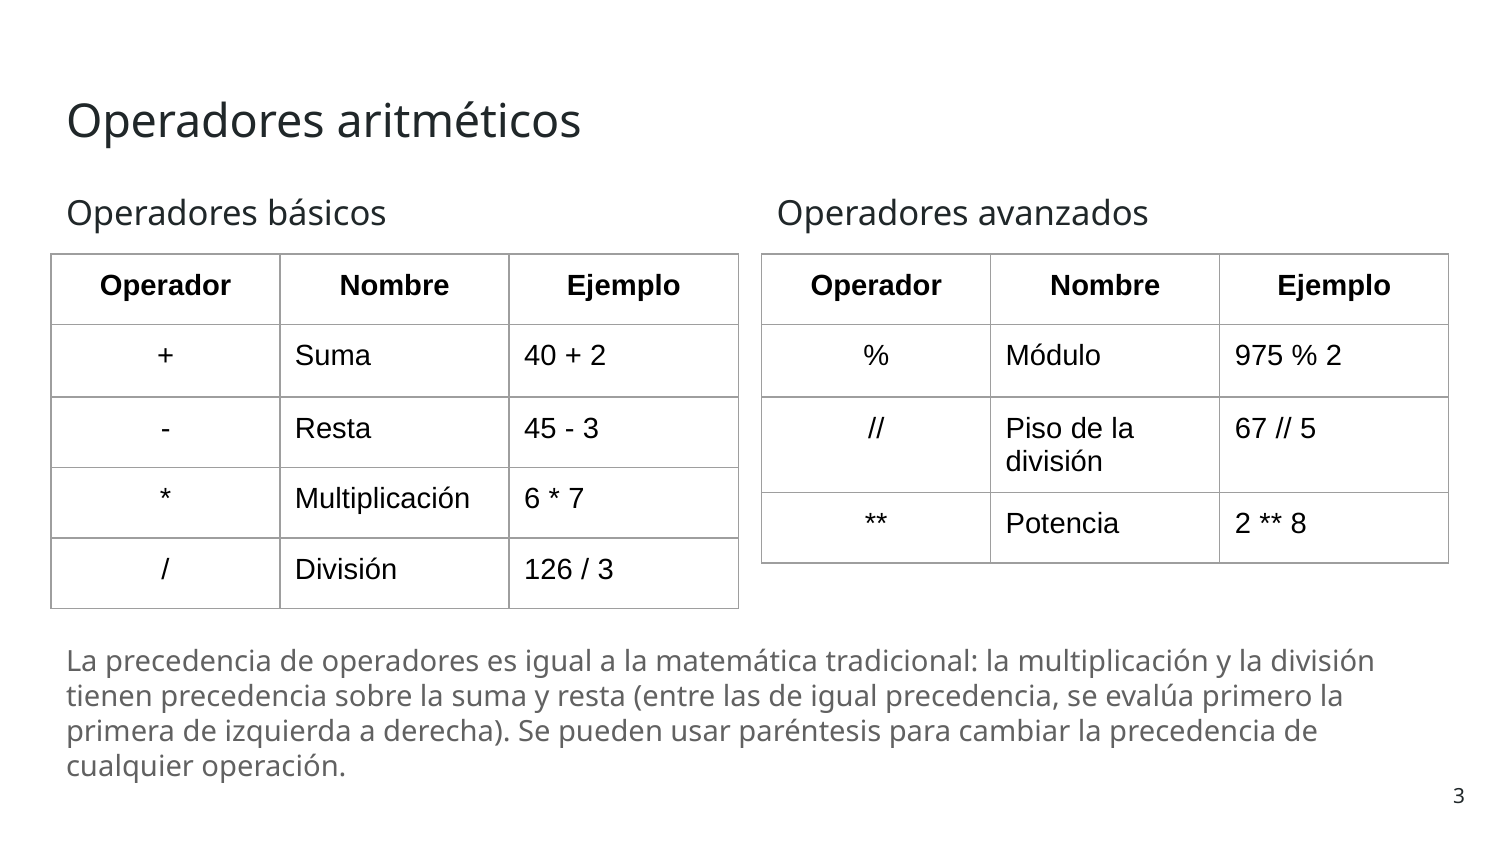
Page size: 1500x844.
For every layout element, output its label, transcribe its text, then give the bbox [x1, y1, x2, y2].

table_cell 975 % 2 [1220, 325, 1448, 396]
table_cell Suma [281, 325, 508, 396]
table_cell // [762, 398, 990, 492]
title Operadores básicos [51, 175, 739, 244]
table_header Nombre [991, 255, 1219, 324]
table_cell 40 + 2 [510, 325, 738, 396]
table_cell 6 * 7 [510, 468, 738, 537]
table_header Ejemplo [510, 255, 738, 324]
table_cell División [281, 539, 508, 608]
title Operadores avanzados [761, 175, 1449, 244]
slide_number ‹#› [1389, 764, 1480, 830]
text_box La precedencia de operadores es igual a la matemática tradicional: la multiplicación y la división tienen precedencia sobre la suma y resta (entre las de igual precedencia, se evalúa primero la primera de izquierda a derecha). Se pueden usar paréntesis para cambiar la precedencia de cualquier operación. [51, 627, 1449, 833]
table_cell * [52, 468, 279, 537]
table_cell Módulo [991, 325, 1219, 396]
table_cell Potencia [991, 493, 1219, 562]
table_cell / [52, 539, 279, 608]
table_cell Resta [281, 398, 508, 467]
table_header Operador [762, 255, 990, 324]
table_cell % [762, 325, 990, 396]
table_header Ejemplo [1220, 255, 1448, 324]
table_cell + [52, 325, 279, 396]
table_cell 126 / 3 [510, 539, 738, 608]
title Operadores aritméticos [51, 72, 1449, 167]
table_header Operador [52, 255, 279, 324]
table_cell - [52, 398, 279, 467]
table_cell 67 // 5 [1220, 398, 1448, 492]
table_cell ** [762, 493, 990, 562]
table_cell Piso de la división [991, 398, 1219, 492]
table_header Nombre [281, 255, 508, 324]
table_cell 45 - 3 [510, 398, 738, 467]
table_cell 2 ** 8 [1220, 493, 1448, 562]
table_cell Multiplicación [281, 468, 508, 537]
